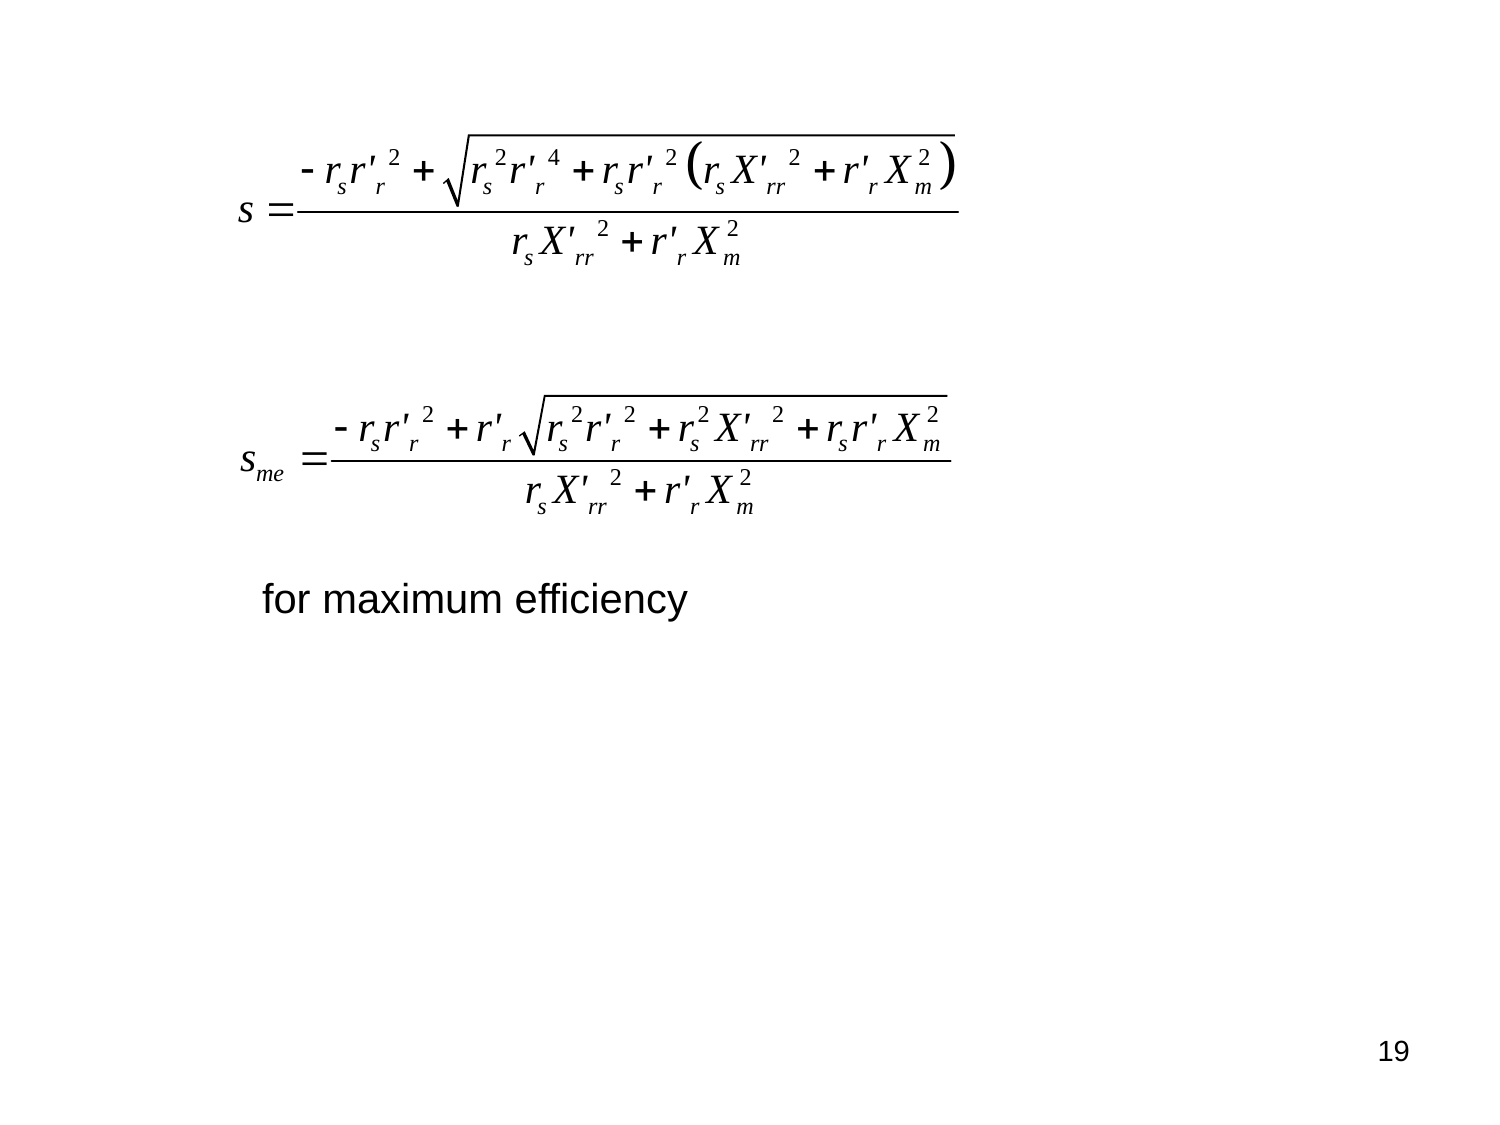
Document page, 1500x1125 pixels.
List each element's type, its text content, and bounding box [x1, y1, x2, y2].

text_box for maximum efficiency [247, 564, 704, 630]
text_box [230, 124, 969, 275]
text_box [232, 387, 961, 524]
slide_number 19 [1074, 1024, 1426, 1103]
